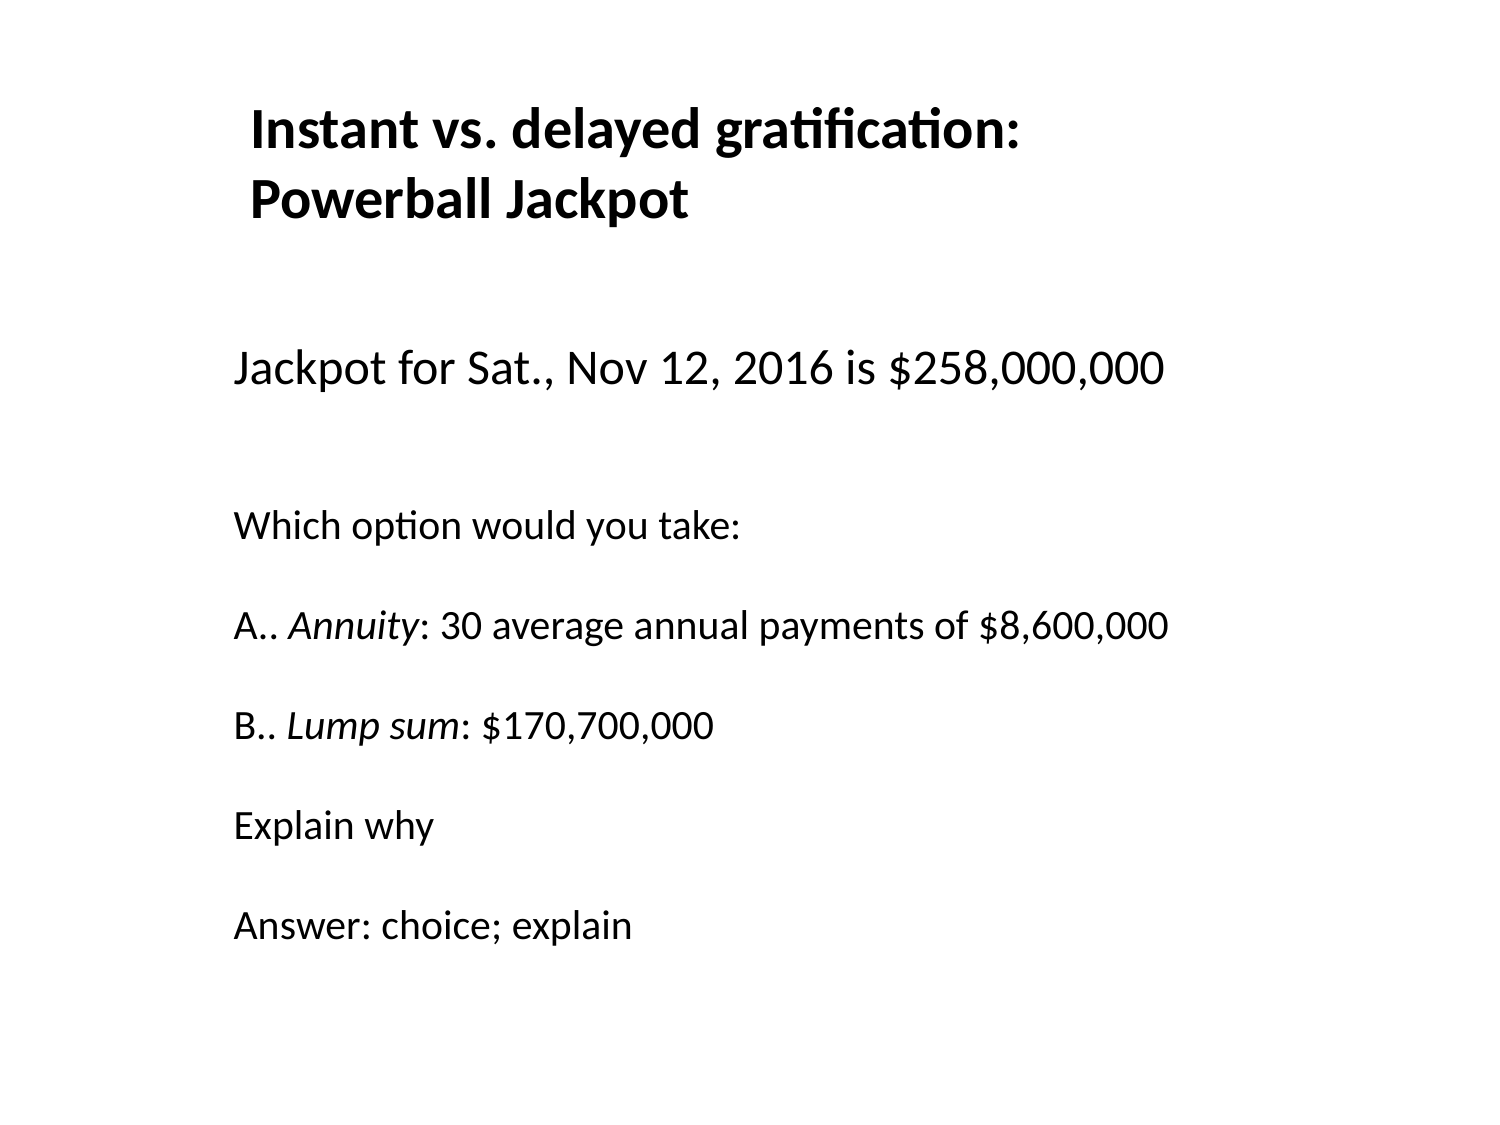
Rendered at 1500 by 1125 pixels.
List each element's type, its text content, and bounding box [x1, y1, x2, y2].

text_box Jackpot for Sat., Nov 12, 2016 is $258,000,000 [218, 281, 1190, 447]
text_box Which option would you take: A.. Annuity: 30 average annual payments of $8,600,000 B.. Lump sum: $170,700,000 Explain why Answer: choice; explain [218, 490, 1226, 1001]
text_box Instant vs. delayed gratification: Powerball Jackpot [235, 82, 1204, 238]
